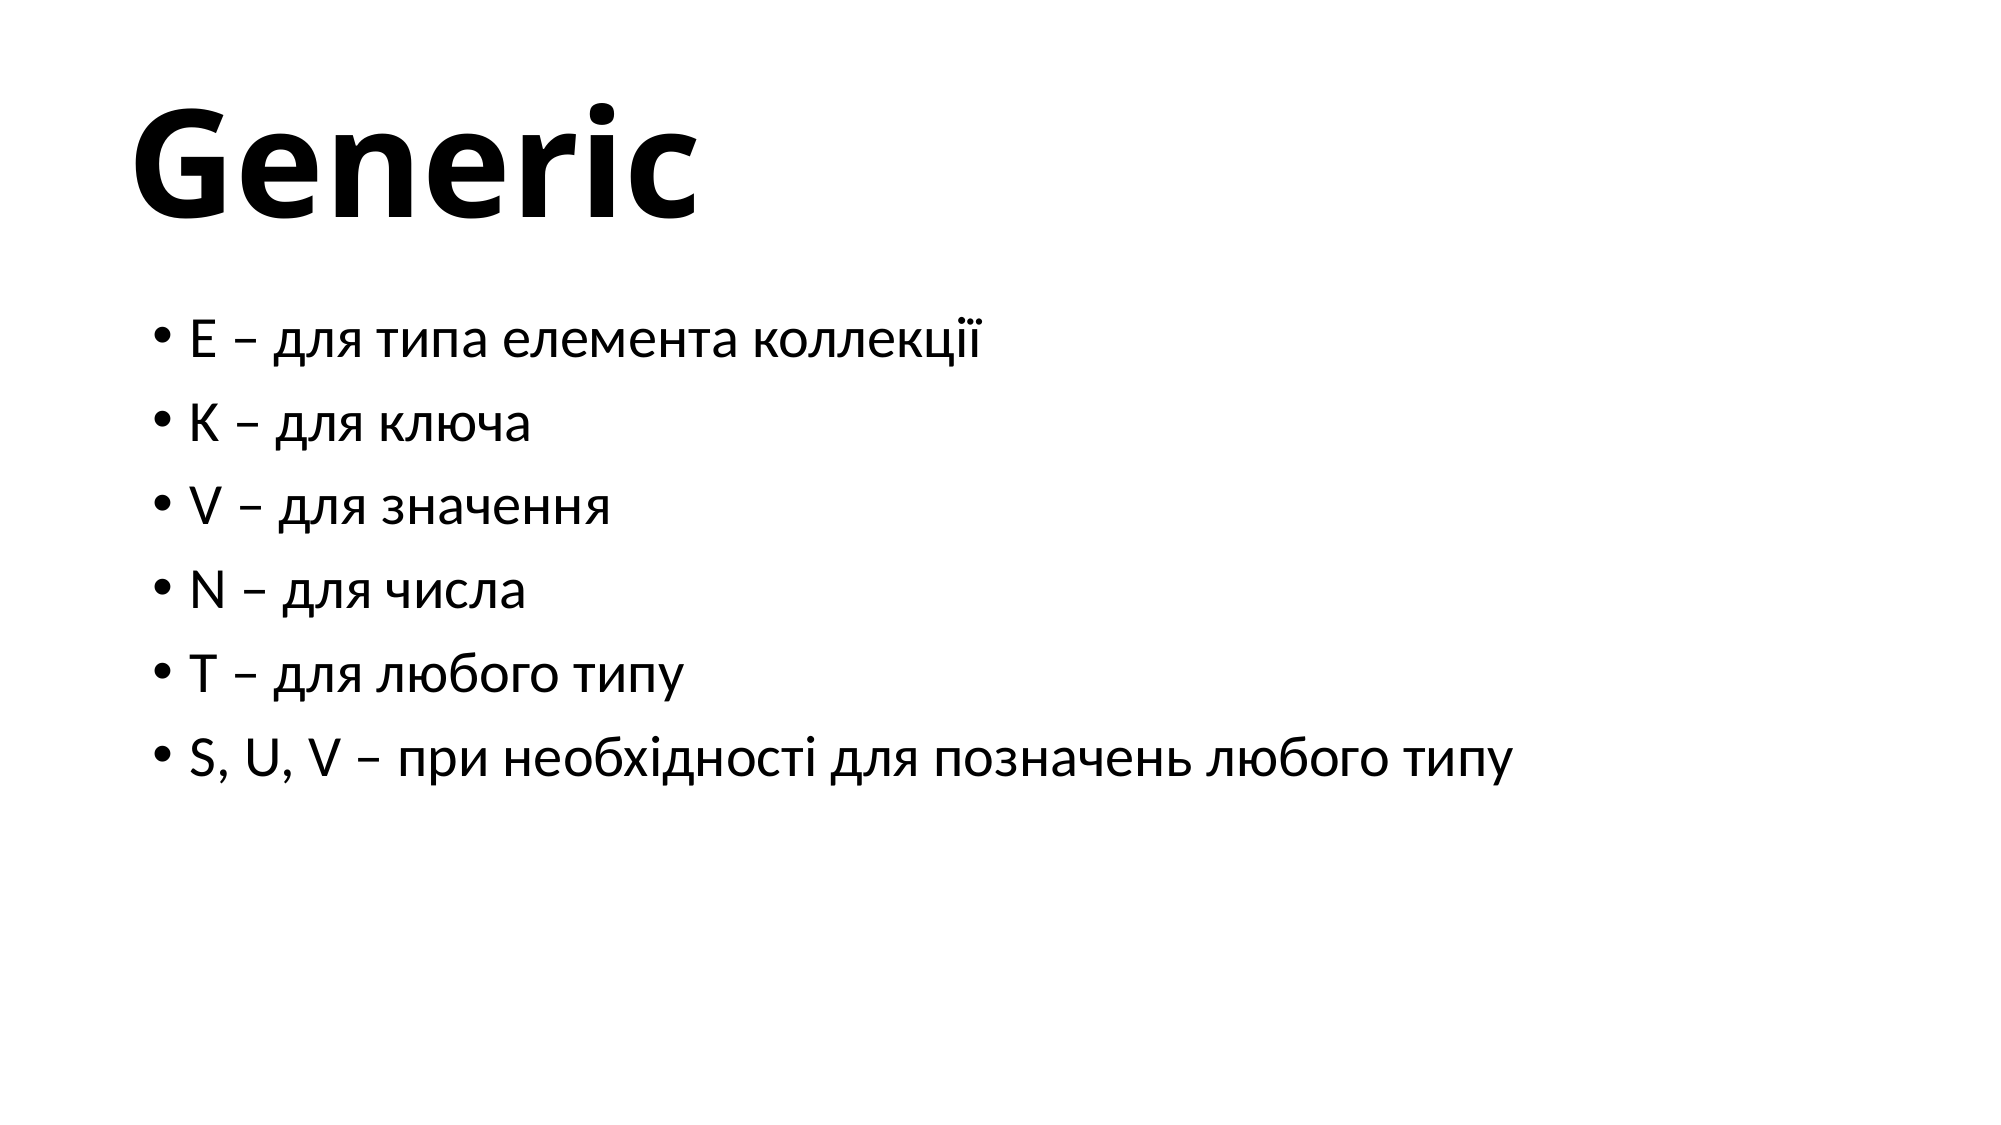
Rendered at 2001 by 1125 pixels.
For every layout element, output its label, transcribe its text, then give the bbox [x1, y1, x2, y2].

title Generic [112, 59, 1888, 278]
list E – для типа елемента коллекції K – для ключа V – для значення N – для числа T – для любого типу S, U, V – при необхідності для позначень любого типу [137, 299, 1863, 1014]
